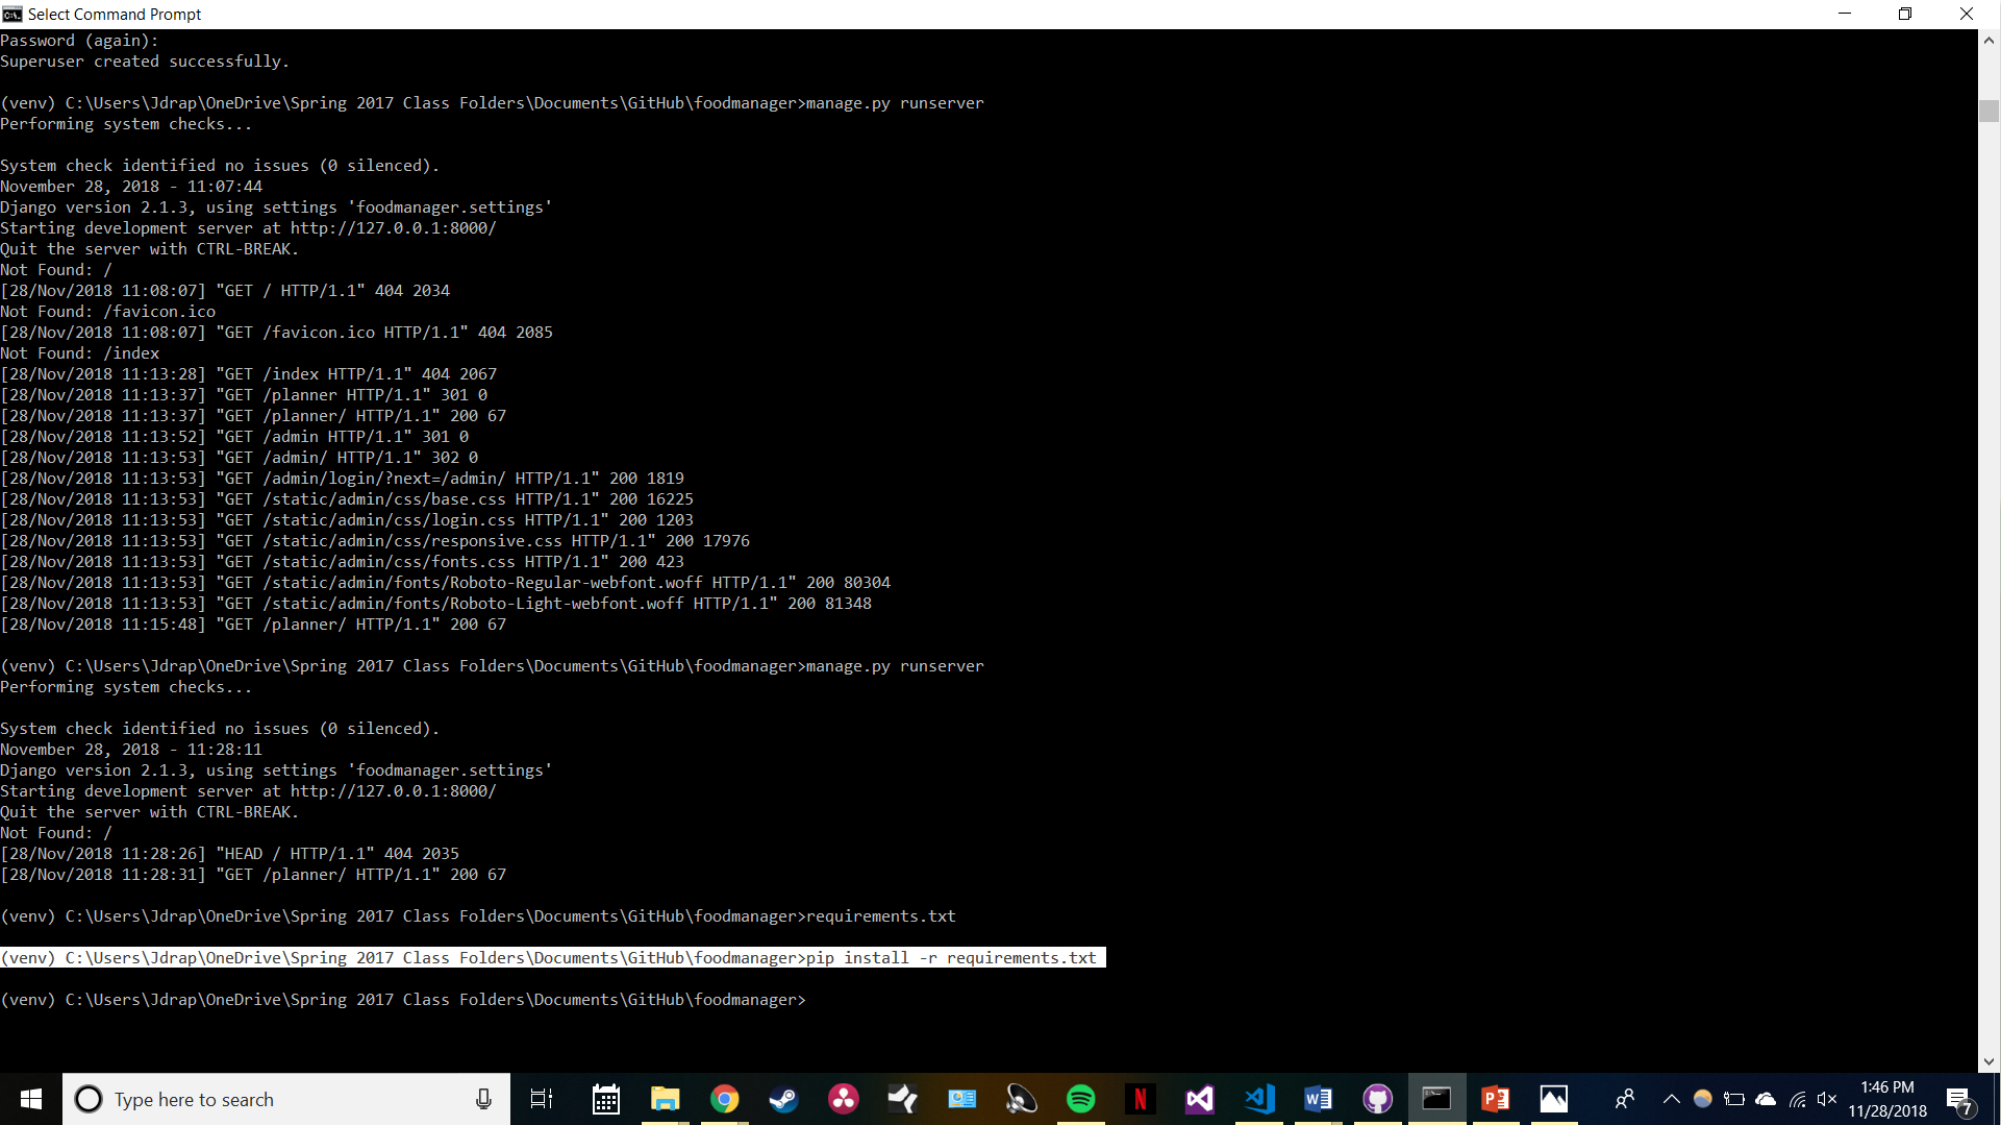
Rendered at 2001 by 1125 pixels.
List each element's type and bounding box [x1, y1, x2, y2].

list [0, 0, 2000, 1125]
